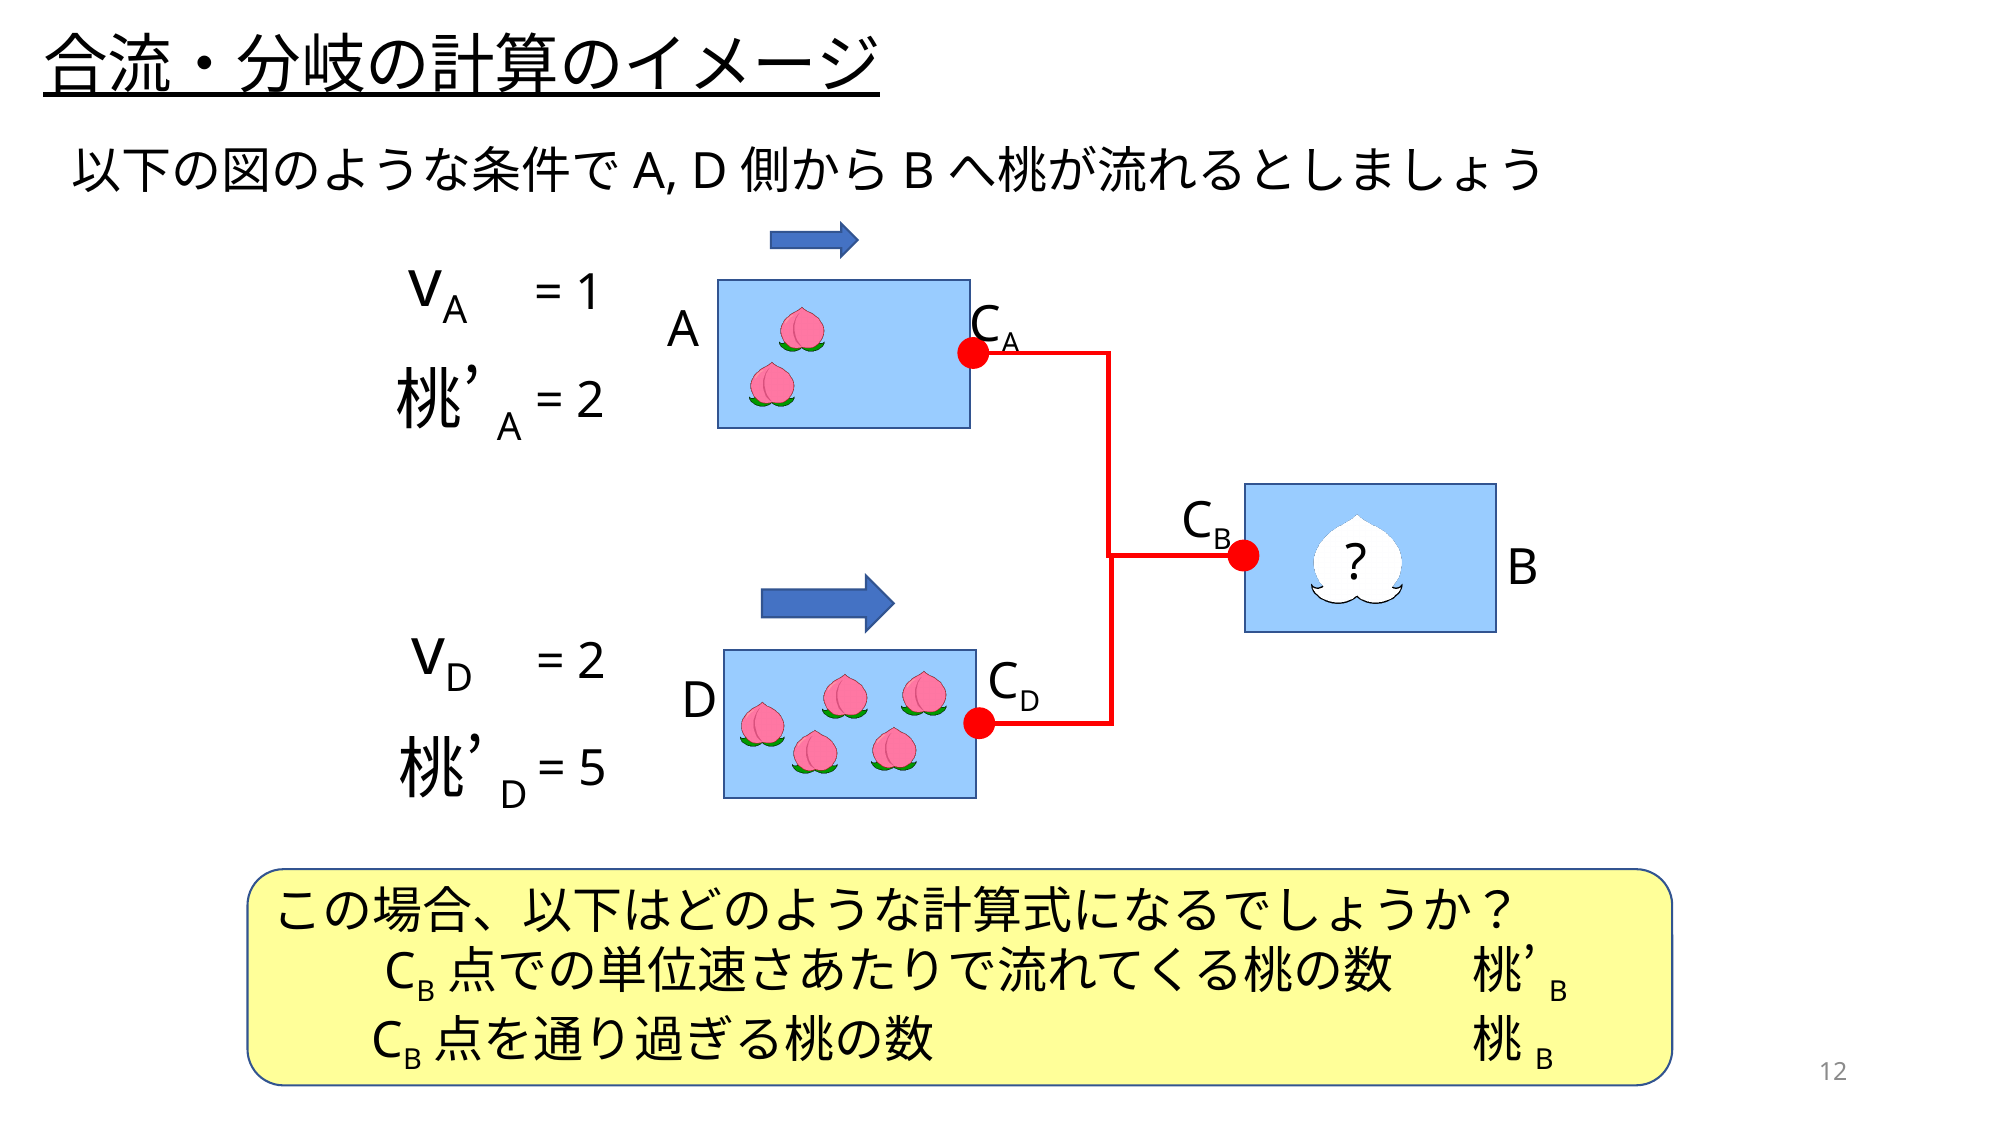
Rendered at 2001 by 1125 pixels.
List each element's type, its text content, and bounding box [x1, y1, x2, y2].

picture [732, 694, 792, 755]
text_box [769, 221, 860, 259]
slide_number 12 [1412, 1042, 1863, 1103]
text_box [995, 555, 1228, 724]
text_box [784, 666, 875, 782]
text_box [388, 600, 627, 814]
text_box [741, 299, 832, 415]
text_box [386, 232, 625, 446]
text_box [1295, 499, 1418, 621]
text_box 以下の図のような条件でA, D側からBへ桃が流れるとしましょう [56, 131, 1562, 207]
text_box この場合、以下はどのような計算式になるでしょうか？ CB点での単位速さあたりで流れてくる桃の数 桃’B CB点を通り過ぎる桃の数 桃B [246, 868, 1674, 1087]
text_box [760, 573, 896, 634]
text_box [863, 663, 954, 779]
text_box 合流・分岐の計算のイメージ [34, 14, 889, 109]
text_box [659, 280, 1029, 429]
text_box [665, 641, 1059, 799]
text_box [989, 352, 1228, 556]
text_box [1228, 479, 1547, 633]
